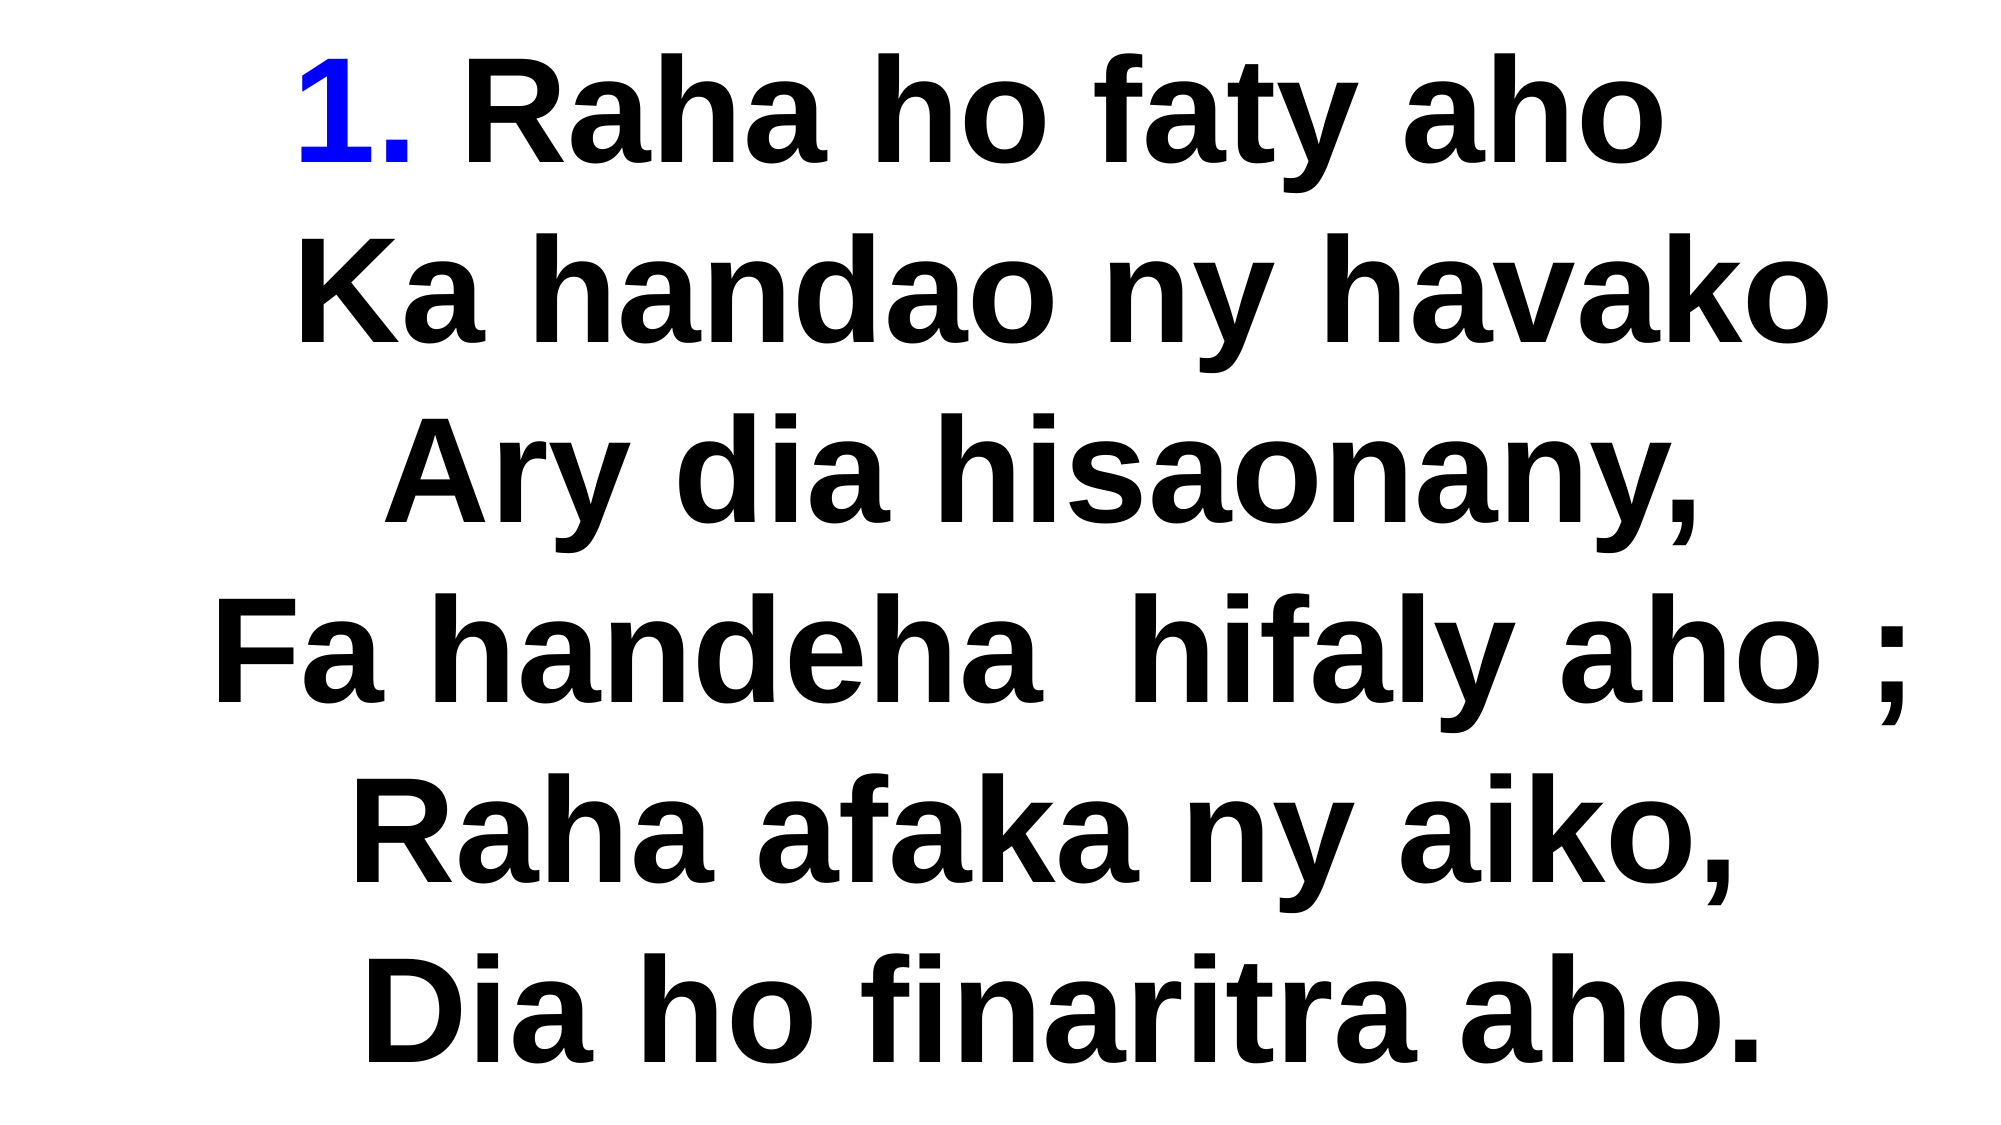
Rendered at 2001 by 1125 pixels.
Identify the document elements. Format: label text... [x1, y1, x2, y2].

text_box 1. Raha ho faty aho Ka handao ny havako Ary dia hisaonany, Fa handeha hifaly aho ; Raha afaka ny aiko, Dia ho finaritra aho. [0, 4, 1982, 1100]
